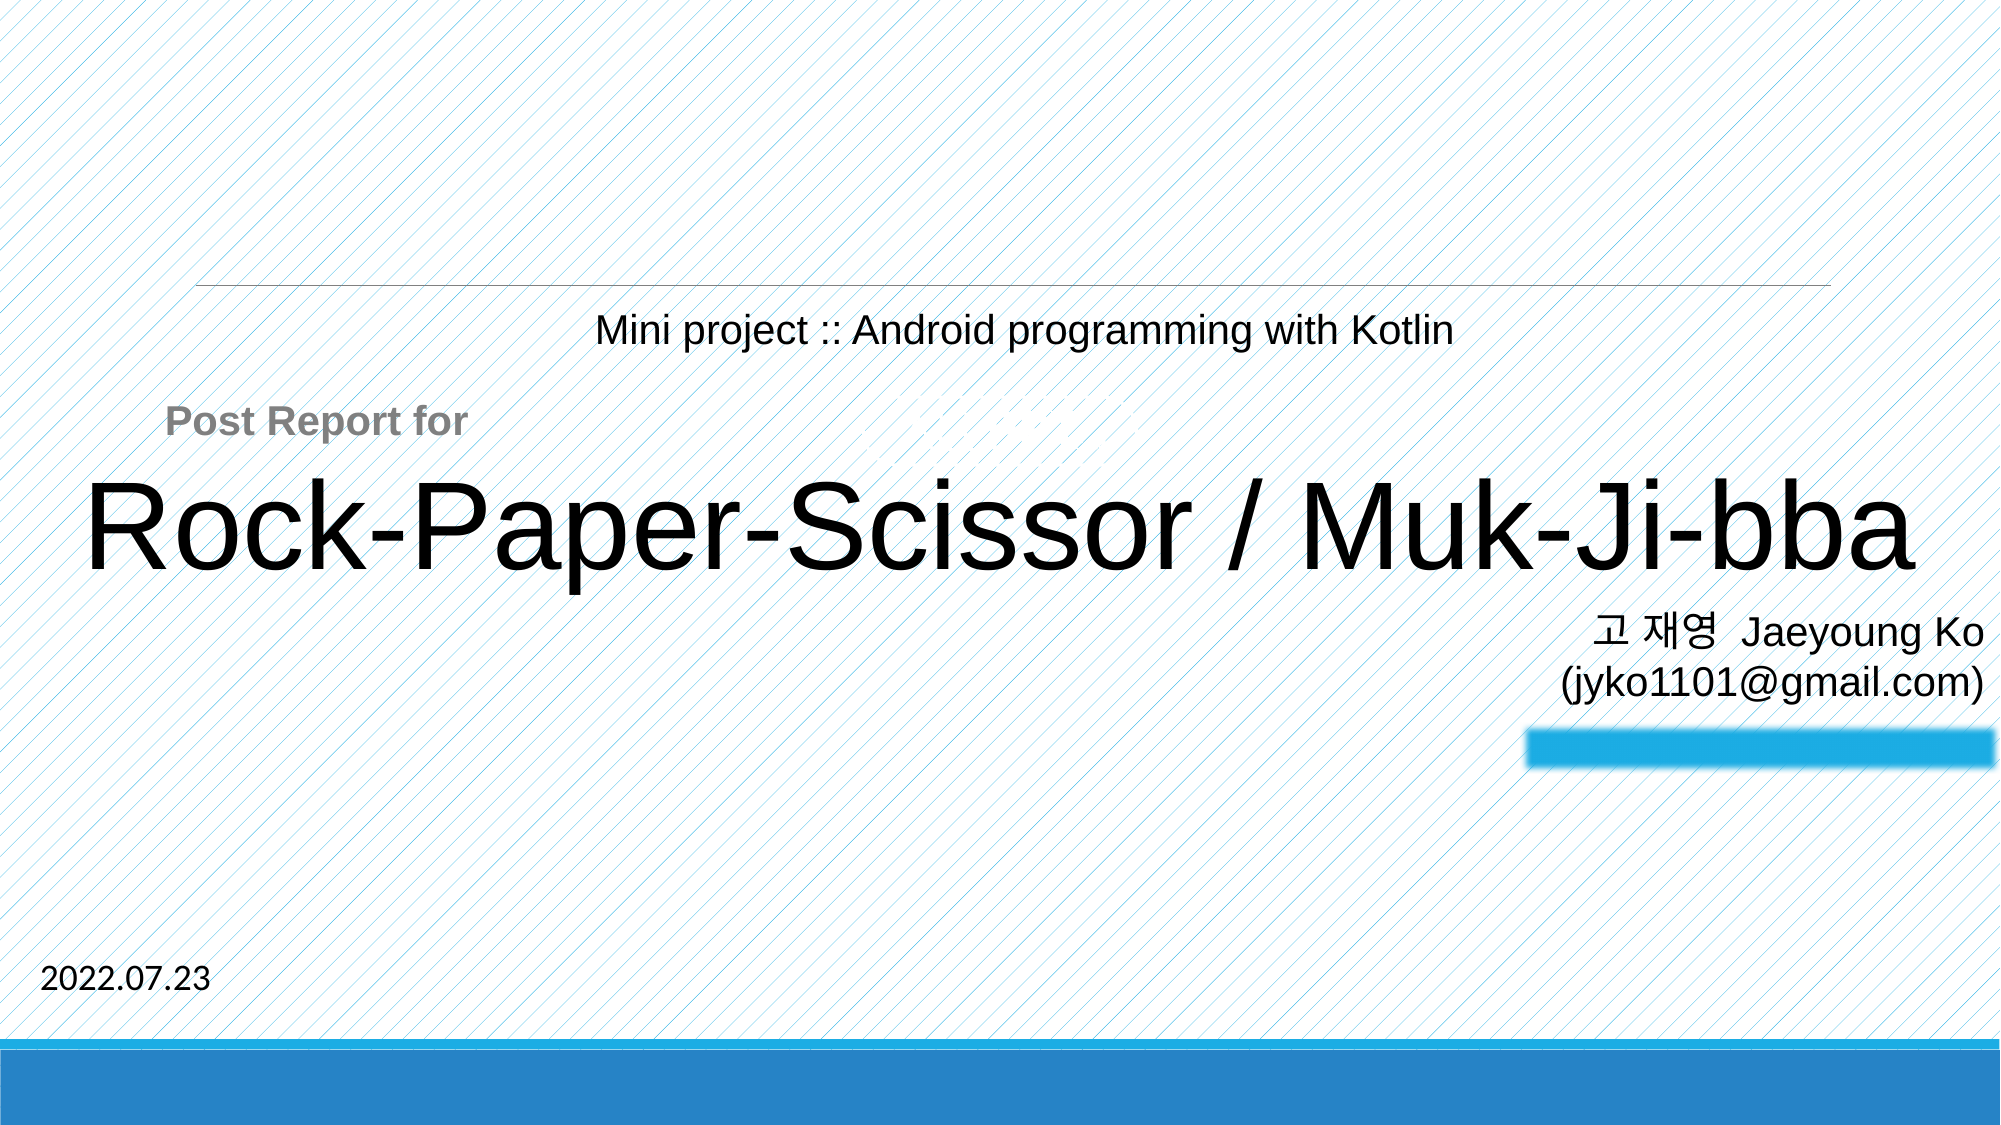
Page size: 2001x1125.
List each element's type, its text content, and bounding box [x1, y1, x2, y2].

text_box [1530, 730, 1993, 766]
text_box Mini project :: Android programming with Kotlin [24, 295, 2000, 360]
text_box Post Report for [0, 385, 2000, 393]
text_box 2022.07.23 [24, 945, 504, 1006]
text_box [0, 395, 2000, 714]
